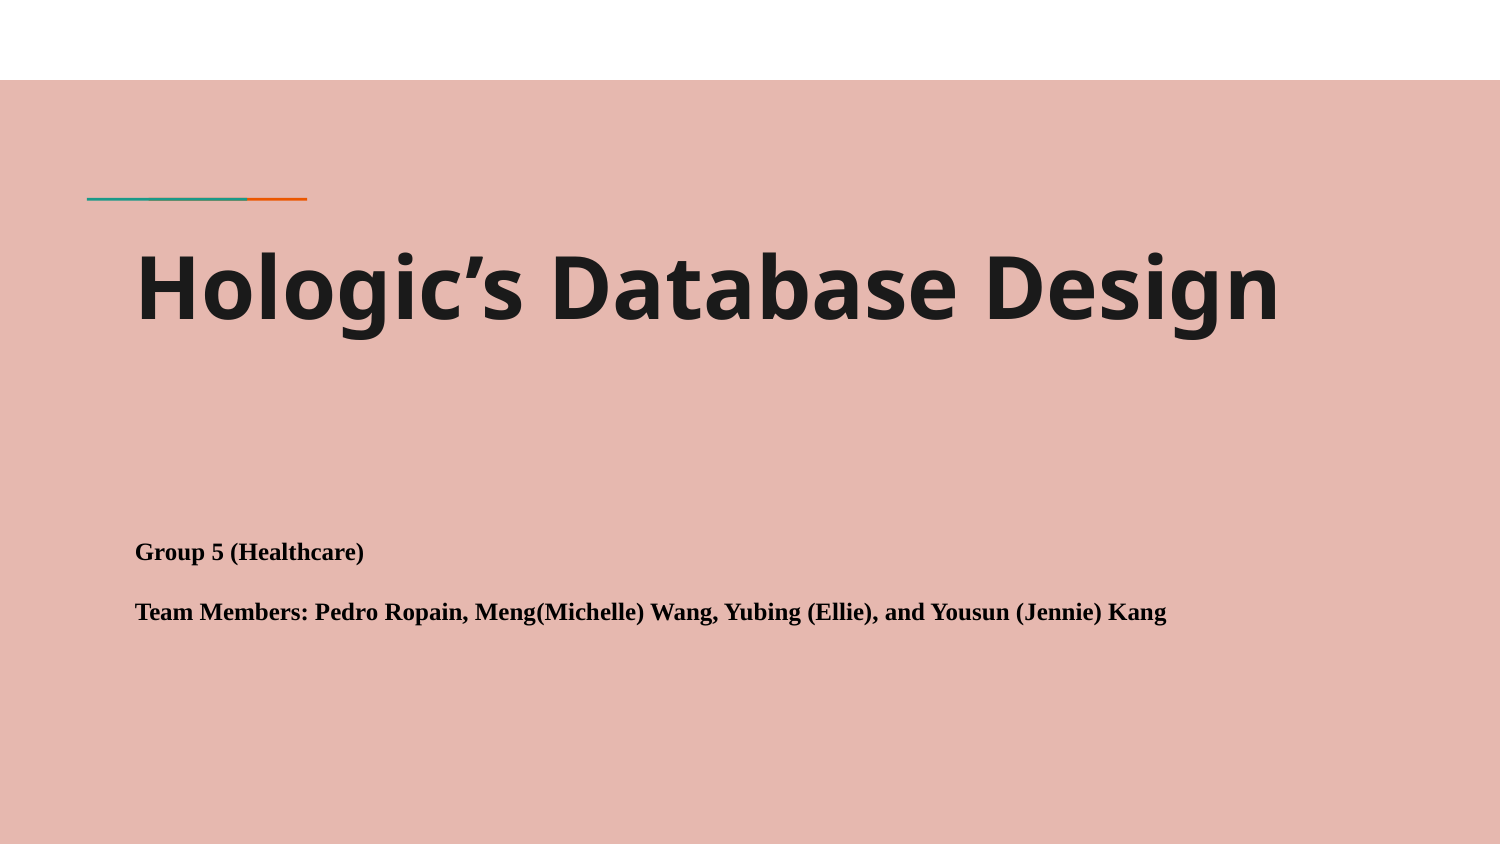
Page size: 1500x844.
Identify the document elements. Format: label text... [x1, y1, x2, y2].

title Hologic’s Database Design [119, 216, 1381, 490]
subtitle Group 5 (Healthcare) Team Members: Pedro Ropain, Meng(Michelle) Wang, Yubing (Ellie), and Yousun (Jennie) Kang [119, 520, 1381, 662]
